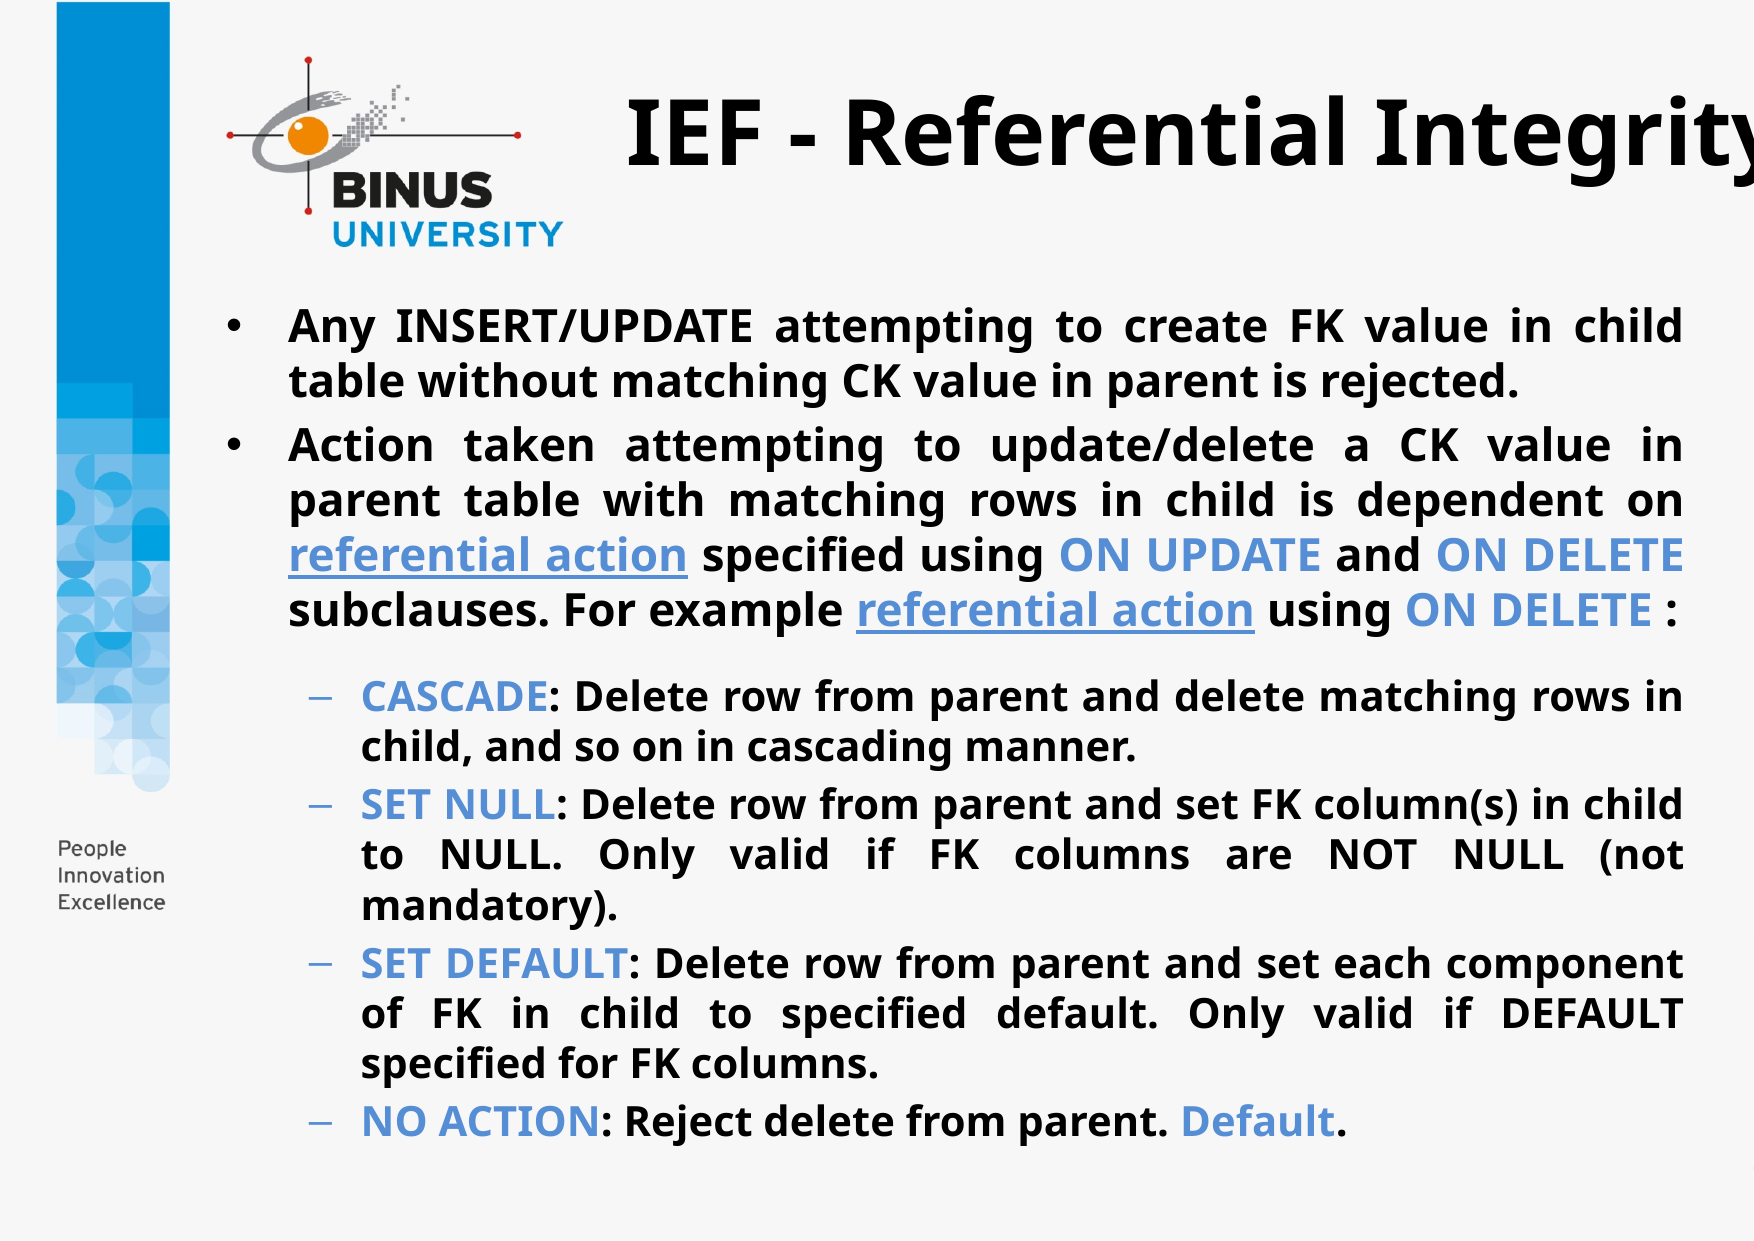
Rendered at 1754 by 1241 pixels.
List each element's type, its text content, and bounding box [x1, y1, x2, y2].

text_box IEF - Referential Integrity [612, 78, 1754, 179]
list Any INSERT/UPDATE attempting to create FK value in child table without matching CK value in parent is rejected. Action taken attempting to update/delete a CK value in parent table with matching rows in child is dependent on referential action specified using ON UPDATE and ON DELETE subclauses. For example referential action using ON DELETE : CASCADE: Delete row from parent and delete matching rows in child, and so on in cascading manner. SET NULL: Delete row from parent and set FK column(s) in child to NULL. Only valid if FK columns are NOT NULL (not mandatory). SET DEFAULT: Delete row from parent and set each component of FK in child to specified default. Only valid if DEFAULT specified for FK columns. NO ACTION: Reject delete from parent. Default. [210, 289, 1701, 1189]
picture [0, 0, 1754, 933]
